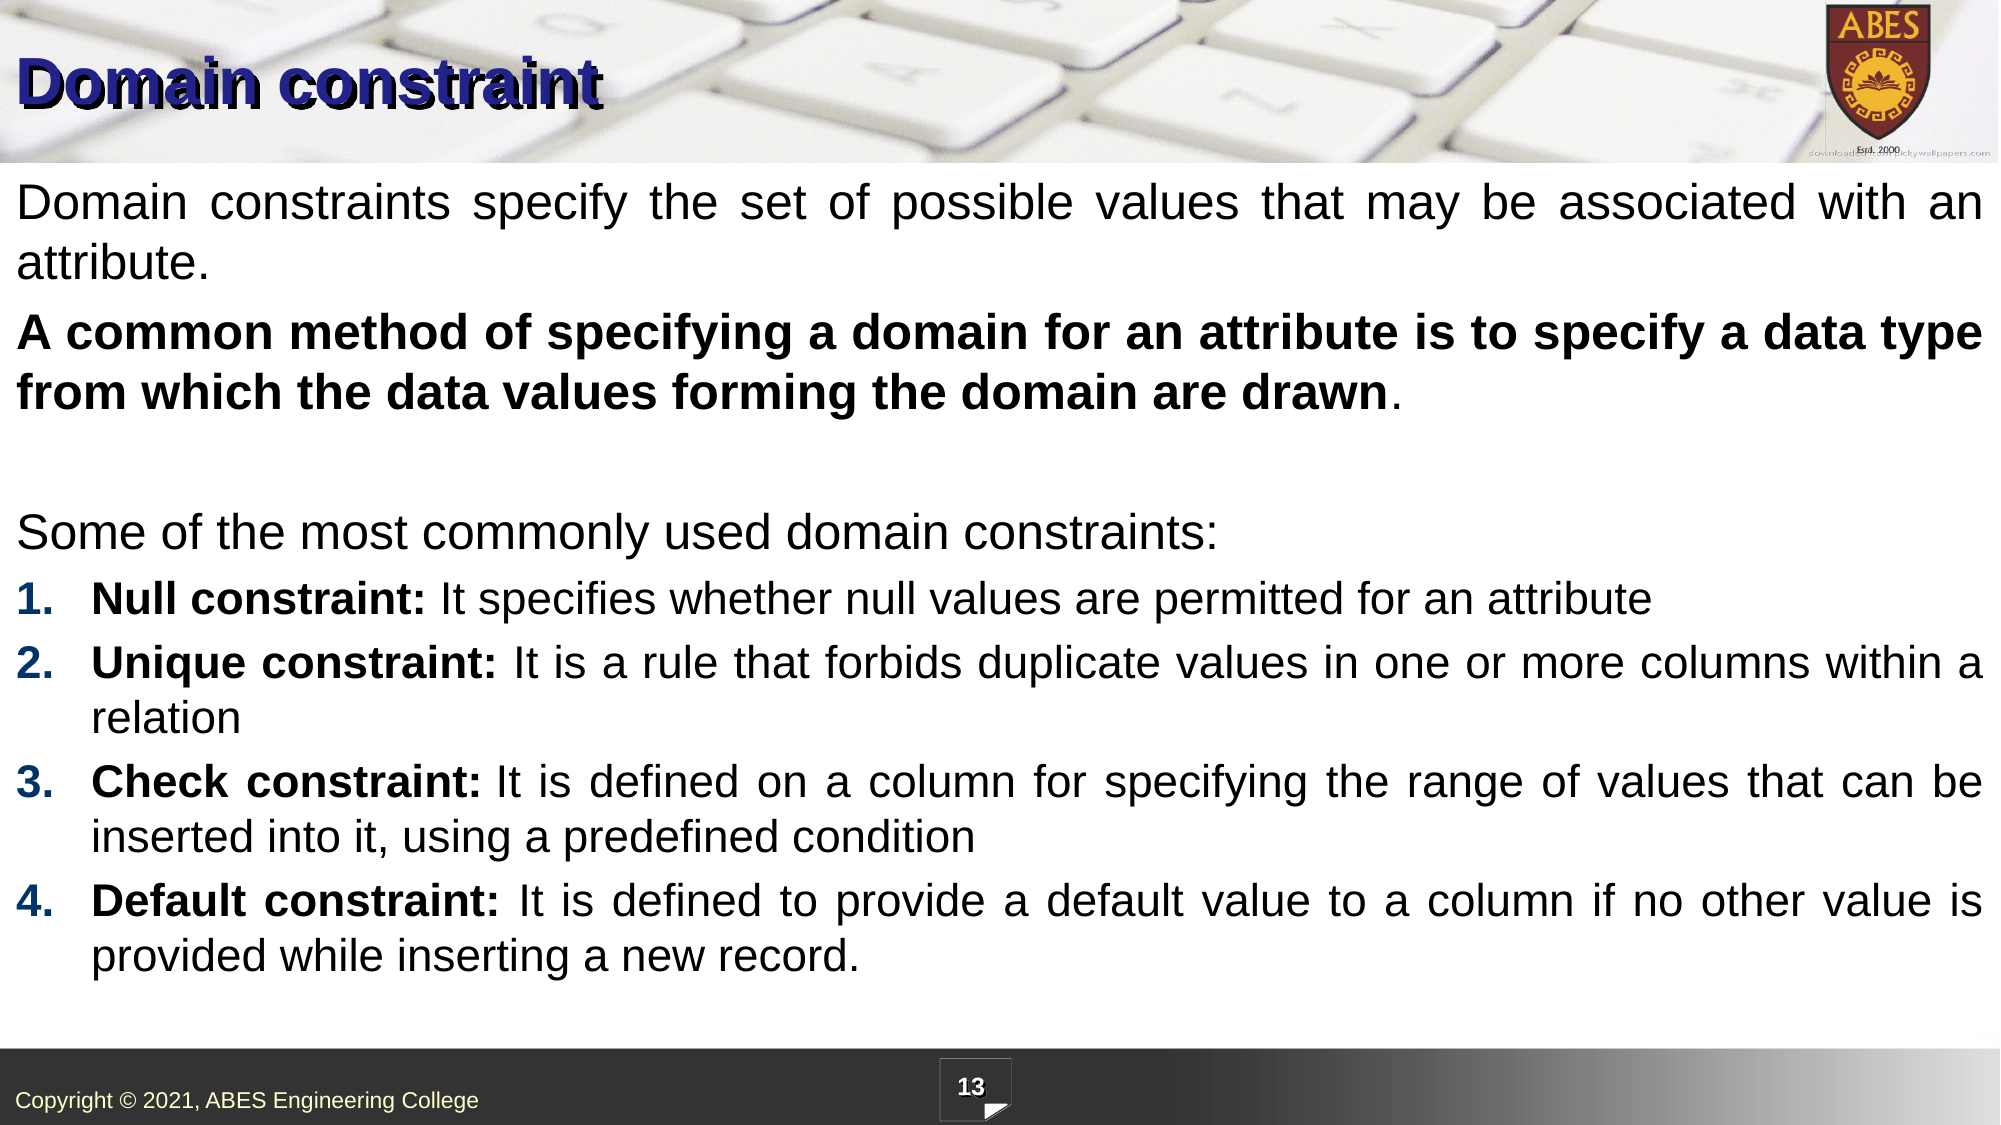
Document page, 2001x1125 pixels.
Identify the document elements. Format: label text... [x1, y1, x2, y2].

title Domain constraint [0, 0, 1800, 162]
list Domain constraints specify the set of possible values that may be associated with an attribute. A common method of specifying a domain for an attribute is to specify a data type from which the data values forming the domain are drawn. Some of the most commonly used domain constraints: Null constraint: It specifies whether null values are permitted for an attribute Unique constraint: It is a rule that forbids duplicate values in one or more columns within a relation Check constraint: It is defined on a column for specifying the range of values that can be inserted into it, using a predefined condition Default constraint: It is defined to provide a default value to a column if no other value is provided while inserting a new record. [1, 161, 2000, 1064]
picture [1805, 0, 1999, 161]
slide_number 13 [887, 1062, 1056, 1125]
